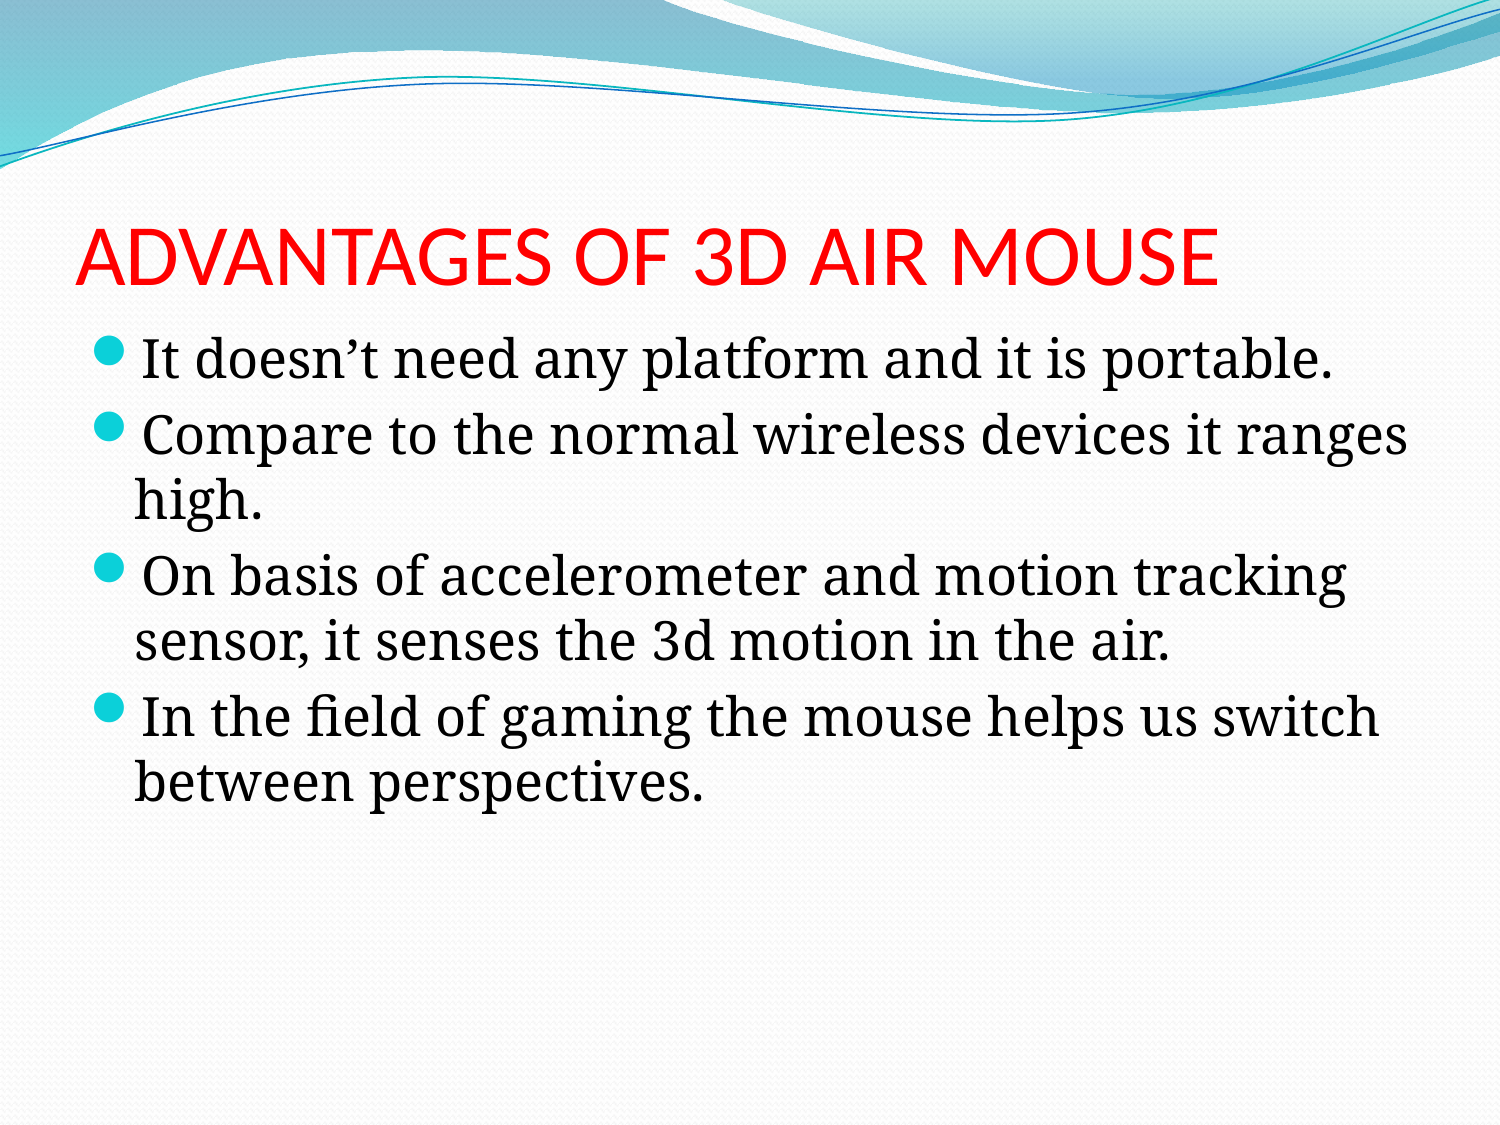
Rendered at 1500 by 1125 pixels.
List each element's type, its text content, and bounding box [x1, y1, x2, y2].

list It doesn’t need any platform and it is portable. Compare to the normal wireless devices it ranges high. On basis of accelerometer and motion tracking sensor, it senses the 3d motion in the air. In the field of gaming the mouse helps us switch between perspectives. [75, 317, 1425, 1038]
title ADVANTAGES OF 3D AIR MOUSE [75, 115, 1425, 303]
